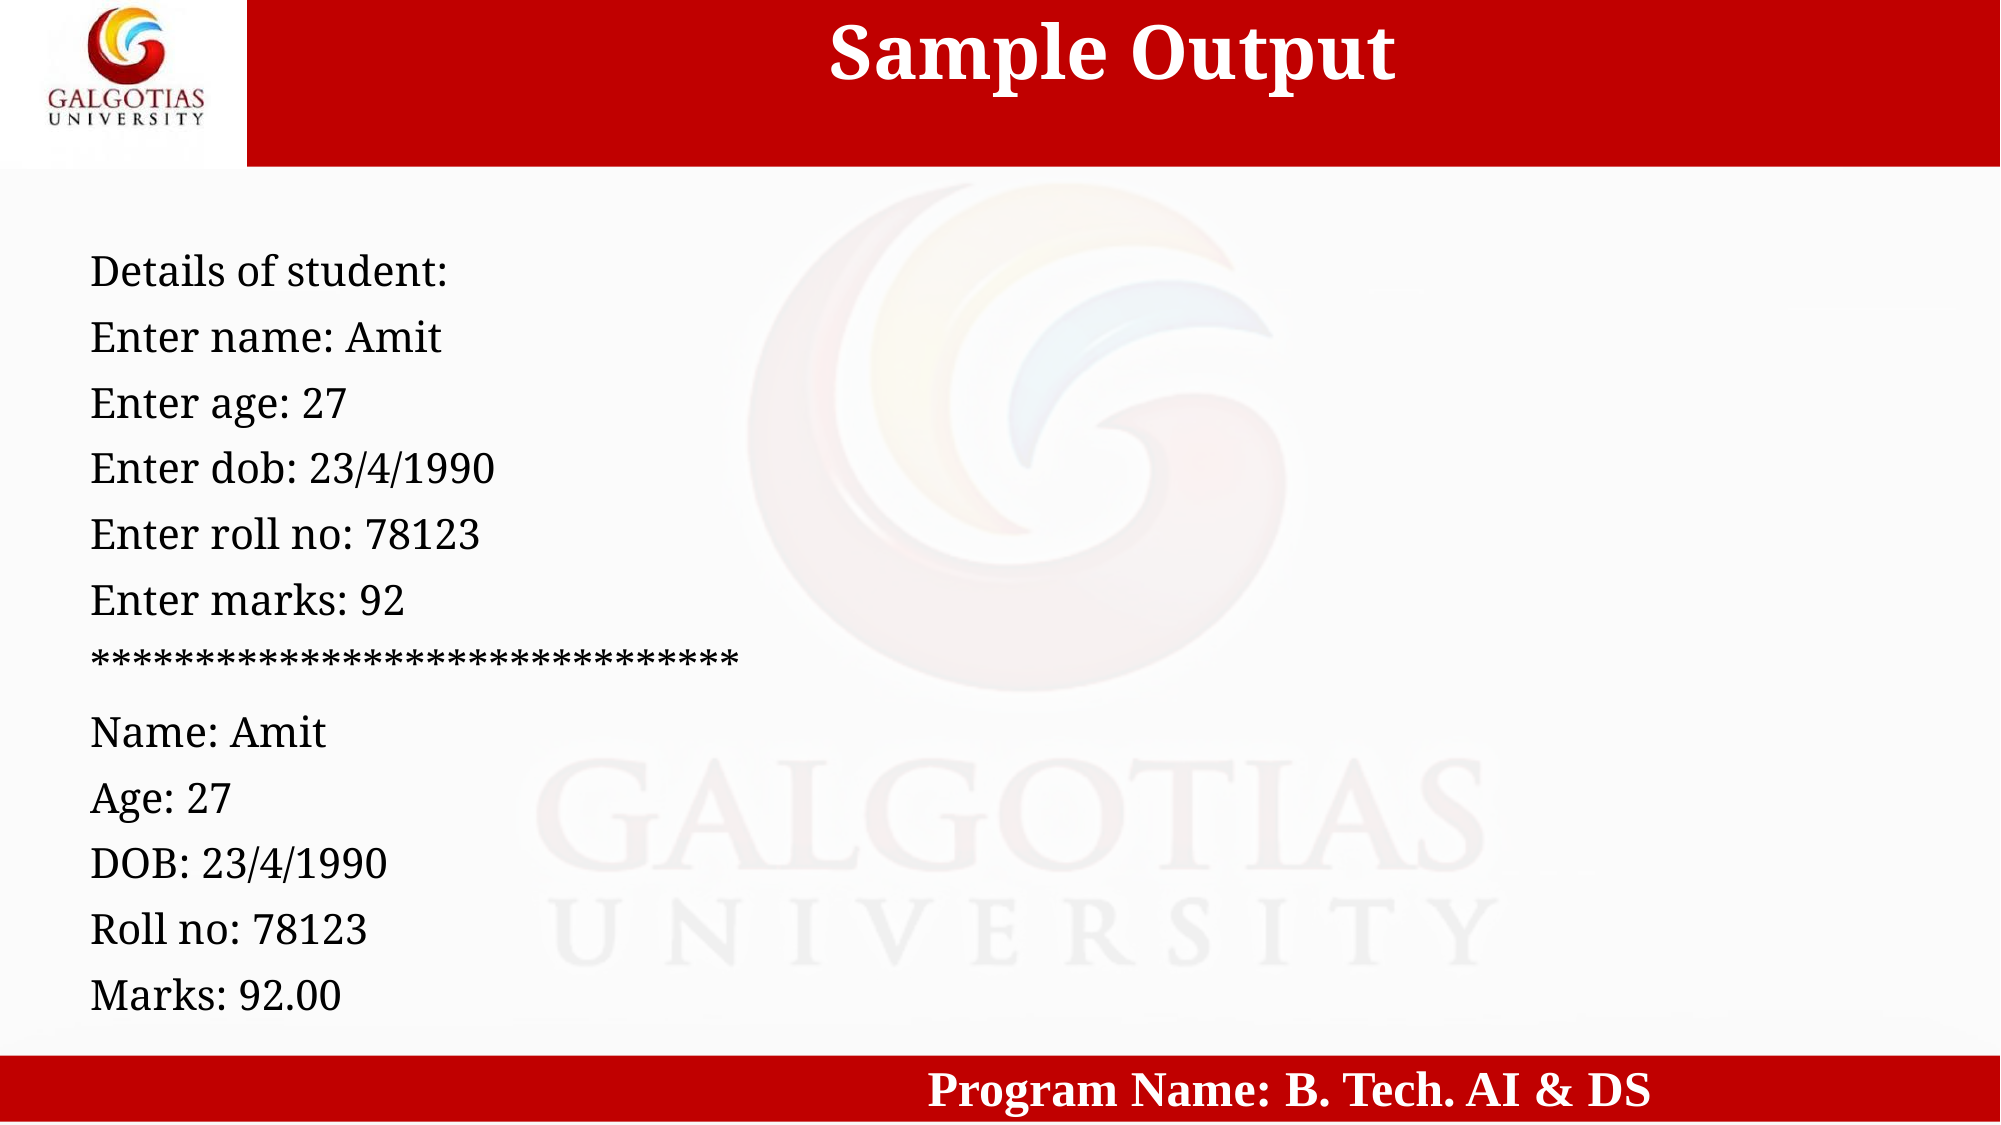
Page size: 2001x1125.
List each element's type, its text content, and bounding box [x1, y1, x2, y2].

text_box Sample Output [248, 0, 2000, 167]
text_box Details of student: Enter name: Amit Enter age: 27 Enter dob: 23/4/1990 Enter roll no: 78123 Enter marks: 92 ******************************* Name: Amit Age: 27 DOB: 23/4/1990 Roll no: 78123 Marks: 92.00 [74, 242, 1955, 986]
picture [0, 0, 247, 169]
text_box Program Name: B. Tech. AI & DS [0, 1055, 2000, 1122]
